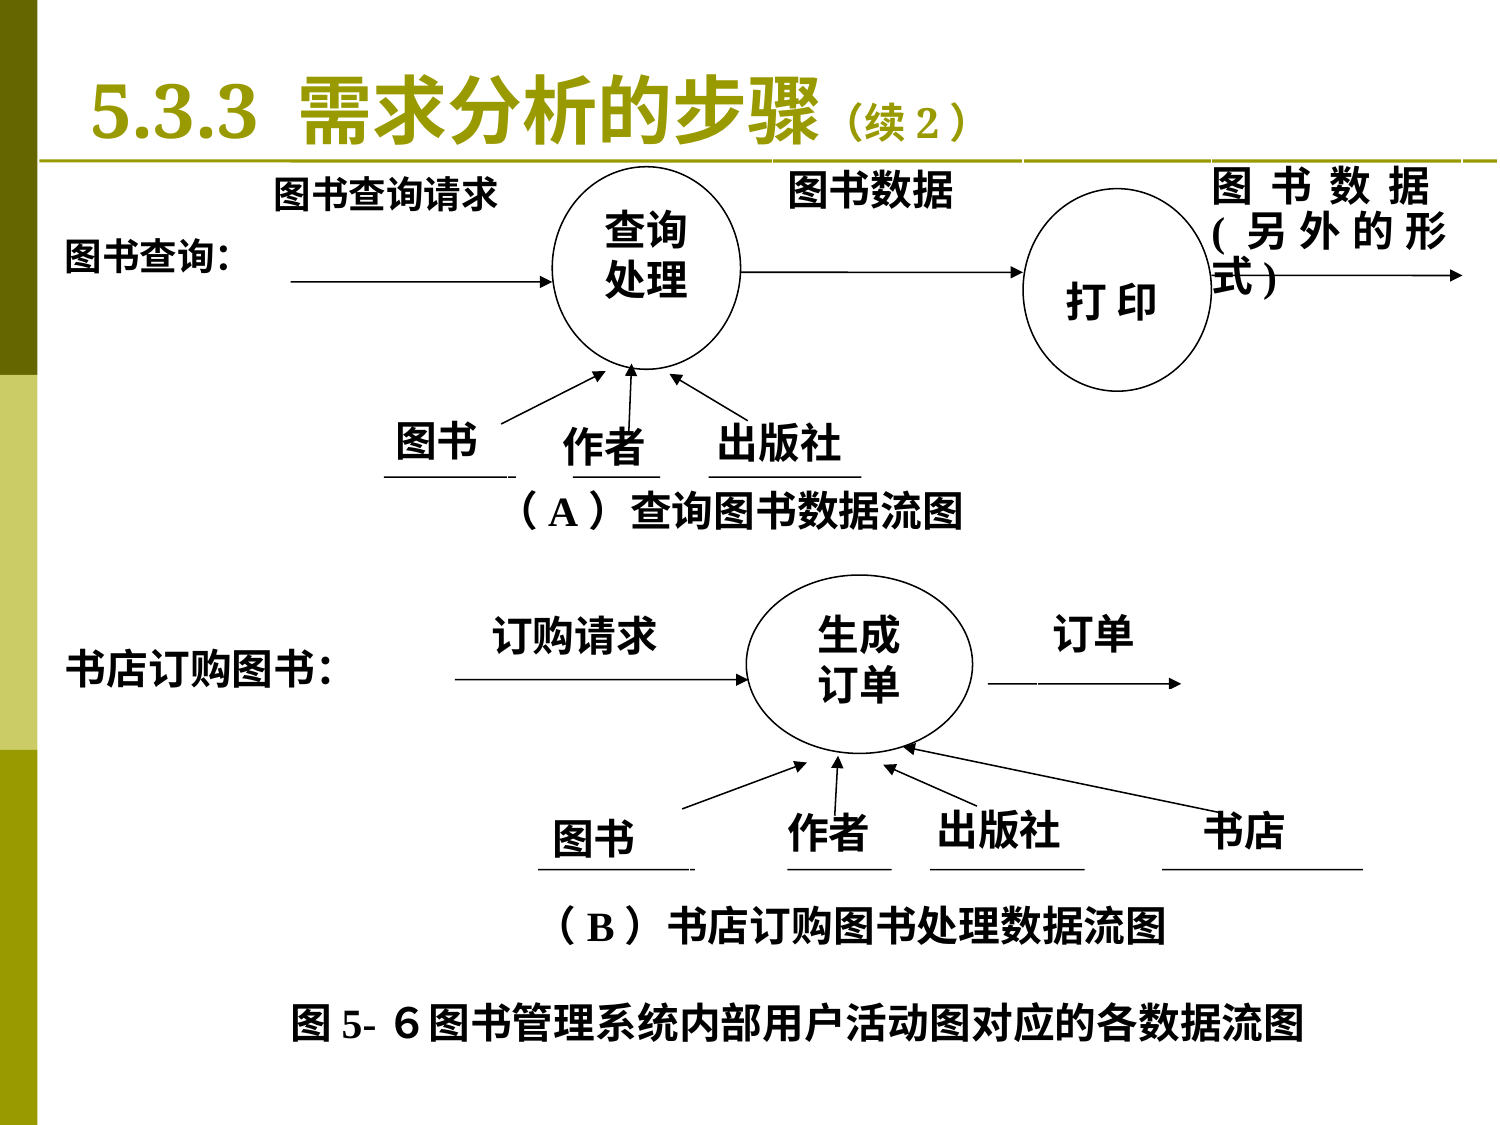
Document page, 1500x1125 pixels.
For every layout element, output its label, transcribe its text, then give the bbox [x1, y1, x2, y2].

text_box [902, 743, 939, 754]
text_box 书店 [1188, 797, 1345, 869]
text_box 书店订购图书： [49, 635, 419, 720]
text_box 图5-６图书管理系统内部用户活动图对应的各数据流图 [275, 989, 1428, 1080]
text_box 订单 [1037, 600, 1213, 690]
text_box [454, 673, 748, 686]
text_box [536, 755, 1135, 882]
text_box （B）书店订购图书处理数据流图 [504, 892, 1198, 940]
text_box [49, 156, 1463, 528]
title 5.3.3 需求分析的步骤（续2） [75, 45, 1425, 154]
text_box 生成 订单 [746, 575, 973, 754]
text_box 订购请求 [476, 602, 731, 669]
